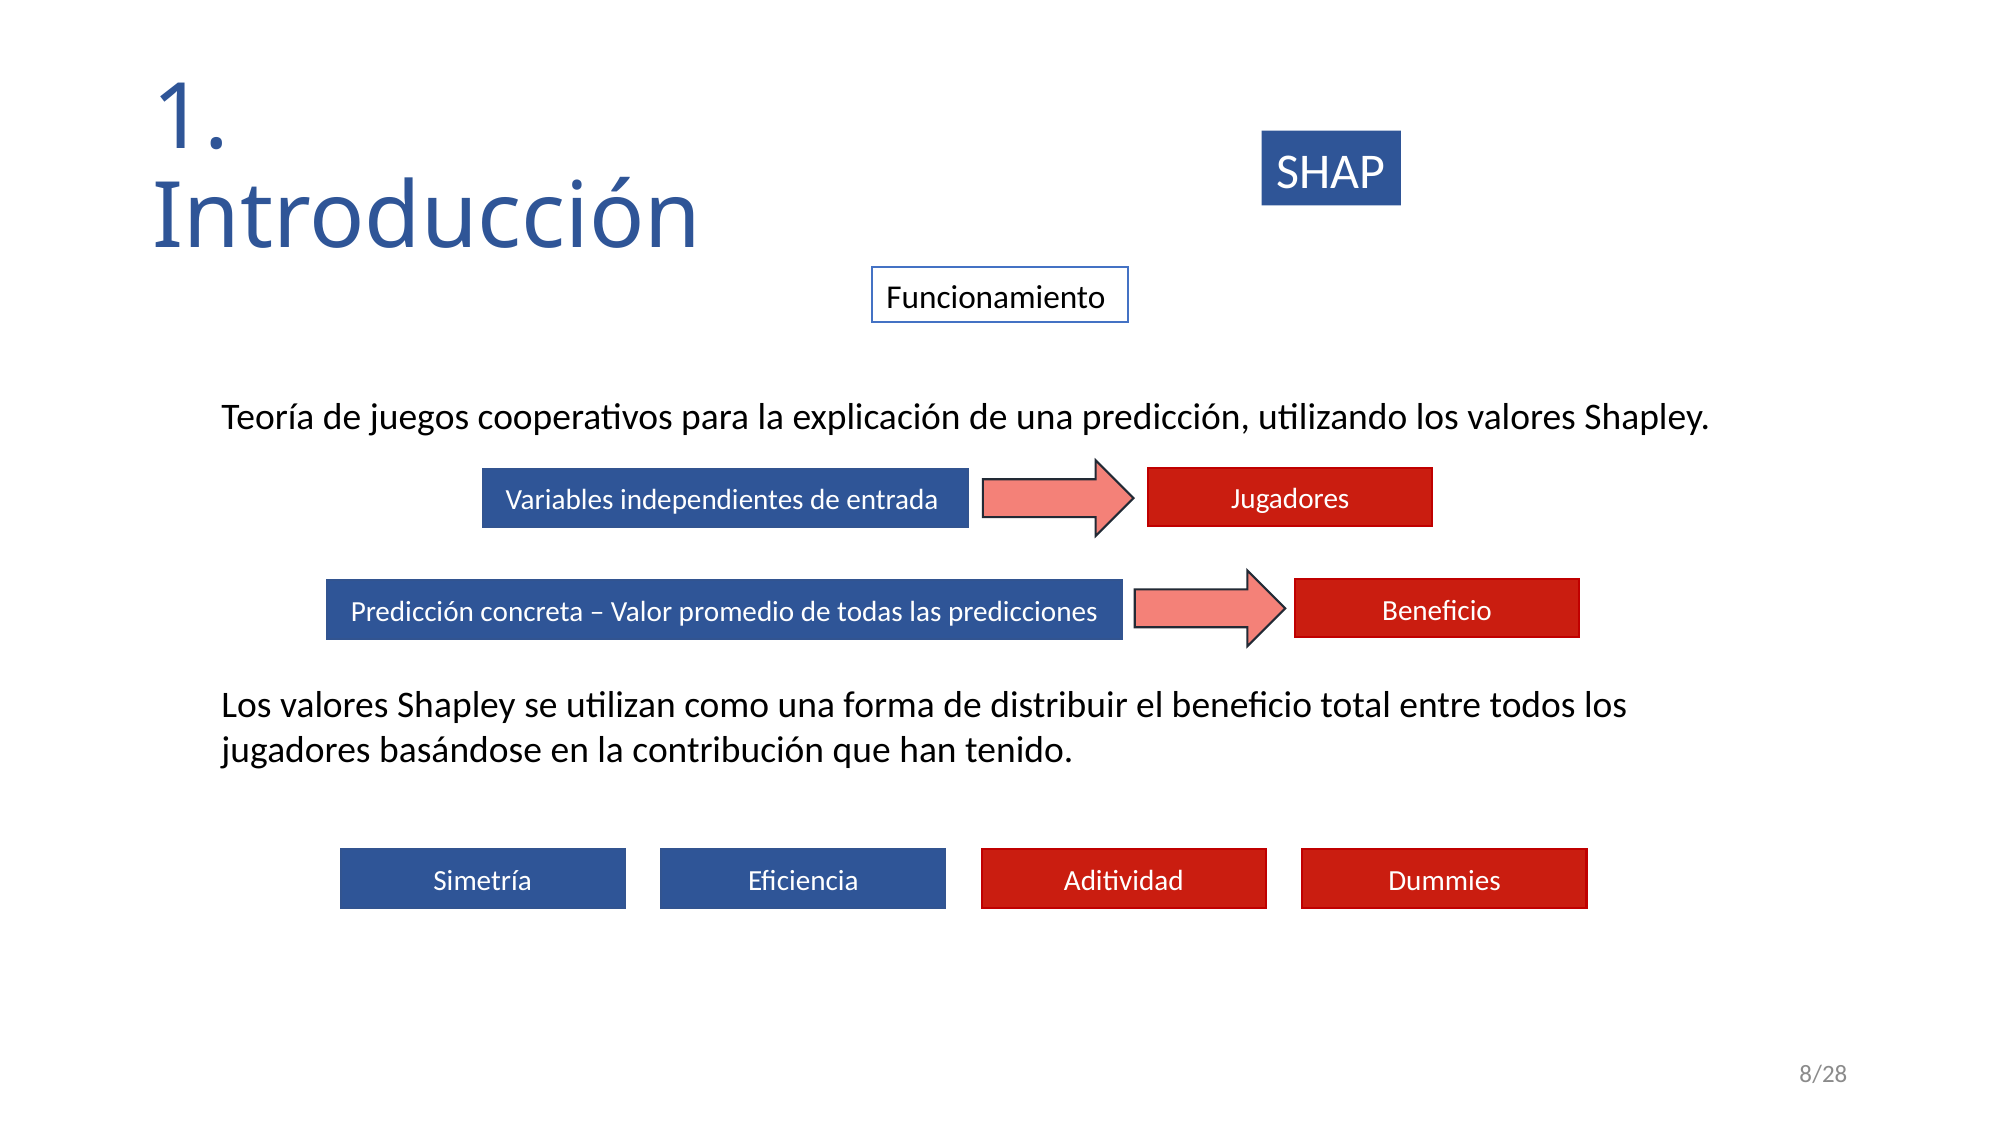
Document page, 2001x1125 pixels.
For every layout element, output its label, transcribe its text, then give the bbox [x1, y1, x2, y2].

text_box 1. Introducción [137, 59, 739, 278]
text_box Los valores Shapley se utilizan como una forma de distribuir el beneficio total entre todos los jugadores basándose en la contribución que han tenido. [206, 672, 1794, 1002]
text_box Variables independientes de entrada [482, 468, 969, 528]
text_box Predicción concreta – Valor promedio de todas las predicciones [326, 579, 1123, 640]
text_box Teoría de juegos cooperativos para la explicación de una predicción, utilizando los valores Shapley. [206, 384, 1794, 670]
text_box Beneficio [1294, 578, 1580, 638]
text_box Aditividad [981, 848, 1267, 909]
text_box Simetría [340, 848, 626, 909]
text_box Funcionamiento [871, 266, 1129, 323]
text_box [981, 457, 1135, 539]
slide_number 8/28 [1412, 1042, 1863, 1103]
text_box Jugadores [1147, 467, 1433, 527]
text_box Eficiencia [660, 848, 946, 909]
text_box Dummies [1301, 848, 1588, 909]
text_box [1133, 567, 1287, 649]
text_box SHAP [1261, 130, 1401, 206]
